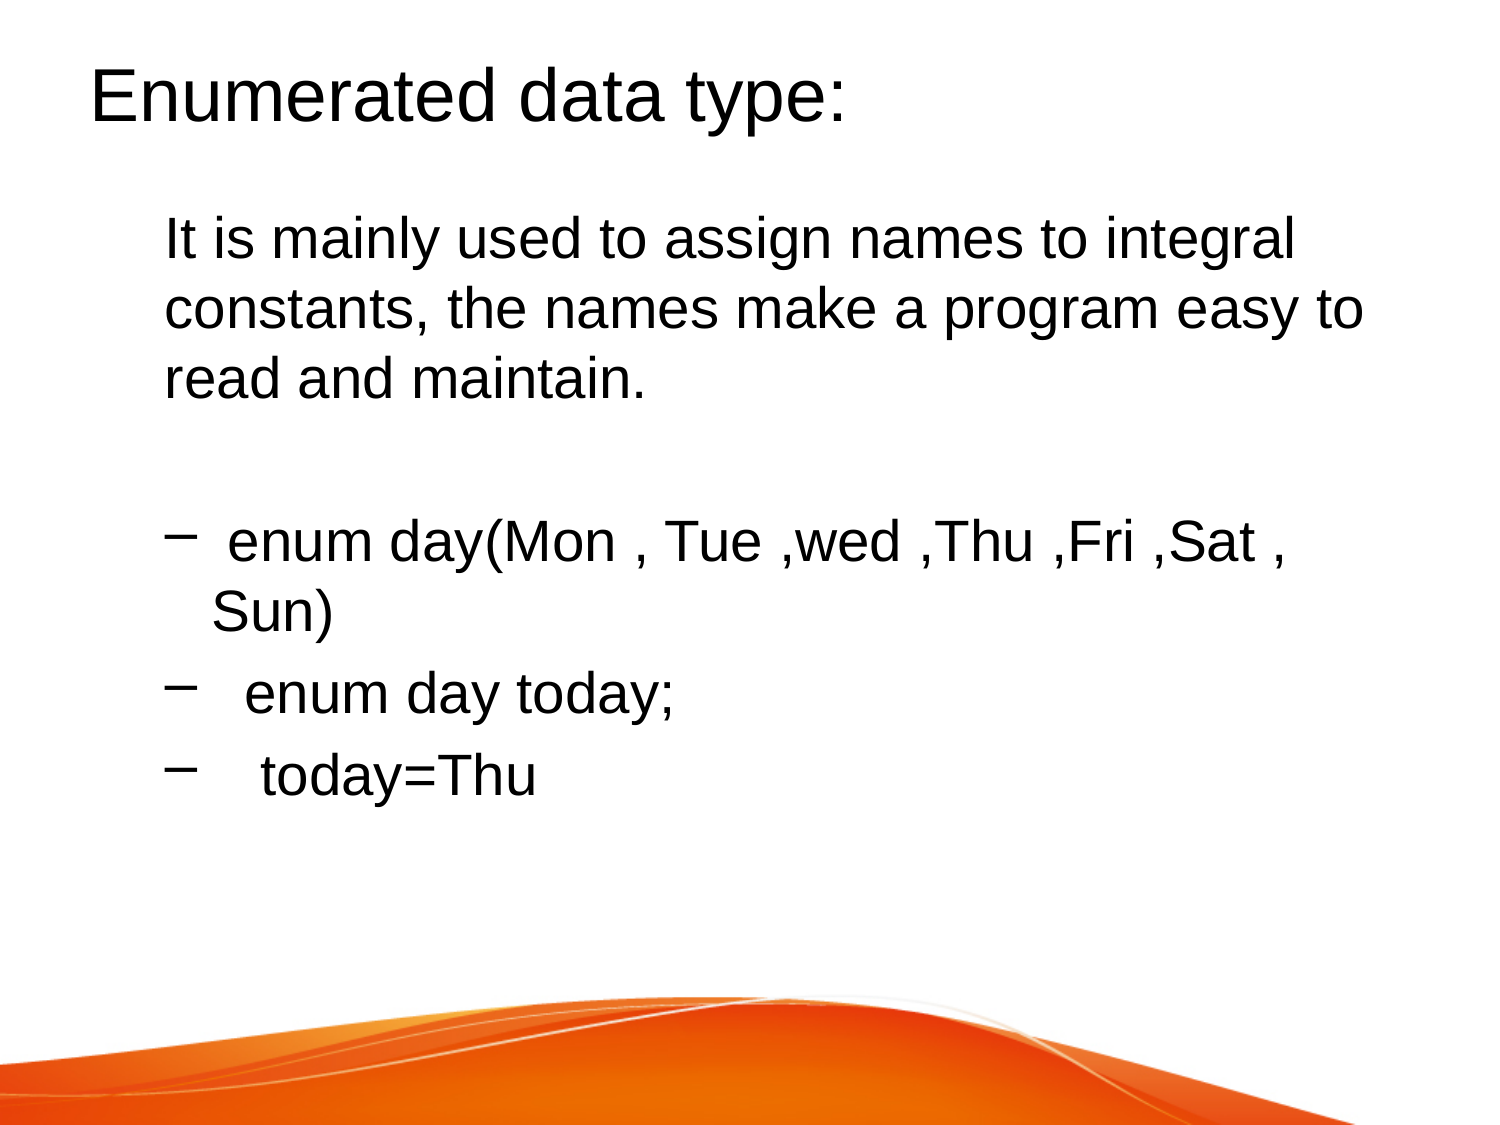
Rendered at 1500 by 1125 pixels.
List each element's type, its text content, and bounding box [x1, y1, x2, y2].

list It is mainly used to assign names to integral constants, the names make a program easy to read and maintain. enum day(Mon , Tue ,wed ,Thu ,Fri ,Sat , Sun) enum day today; today=Thu [74, 192, 1426, 1006]
title Enumerated data type: [74, 43, 1426, 140]
picture [0, 0, 1500, 1125]
